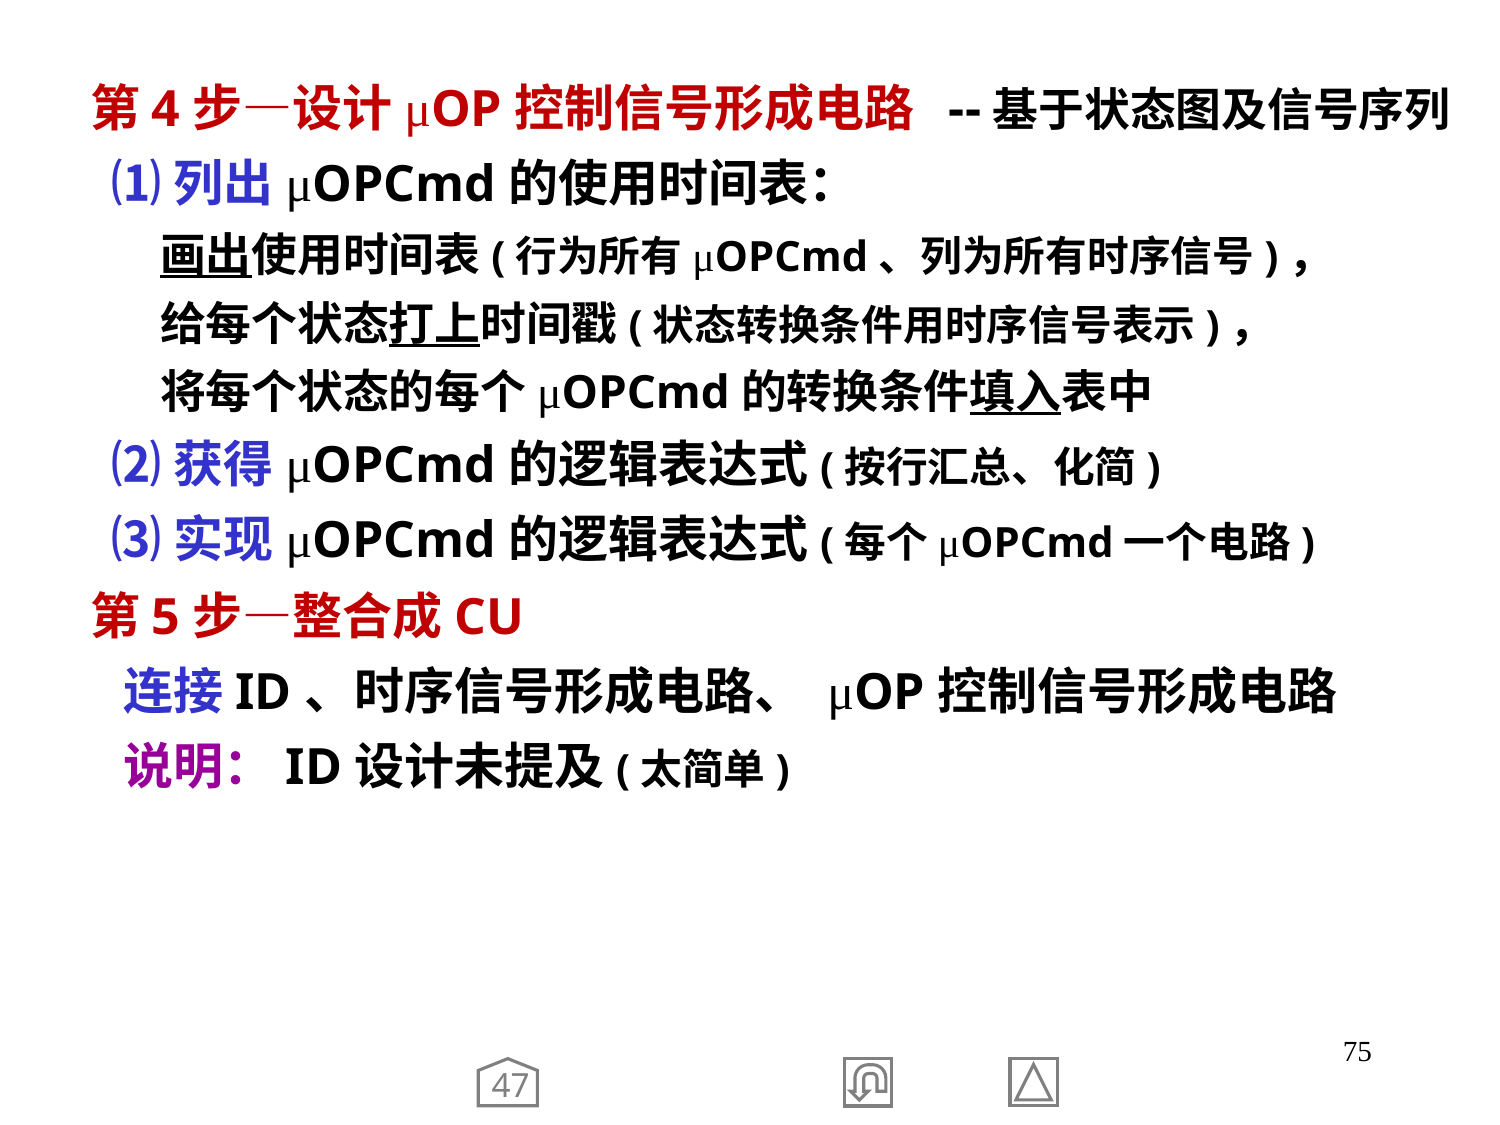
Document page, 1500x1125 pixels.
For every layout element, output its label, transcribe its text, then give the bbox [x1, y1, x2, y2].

text_box 第5步—整合成CU 连接ID、时序信号形成电路、 μOP控制信号形成电路 说明：ID设计未提及(太简单) [29, 576, 1471, 803]
text_box 第4步—设计μOP控制信号形成电路 --基于状态图及信号序列 ⑴列出μOPCmd的使用时间表： 画出使用时间表(行为所有μOPCmd、列为所有时序信号)， 给每个状态打上时间戳(状态转换条件用时序信号表示)， 将每个状态的每个μOPCmd的转换条件填入表中 ⑵获得μOPCmd的逻辑表达式(按行汇总、化简) ⑶实现μOPCmd的逻辑表达式(每个μOPCmd一个电路) [29, 54, 1471, 576]
text_box [1010, 1058, 1058, 1106]
text_box [844, 1058, 892, 1107]
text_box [478, 1058, 538, 1106]
slide_number 75 [1074, 1024, 1388, 1101]
